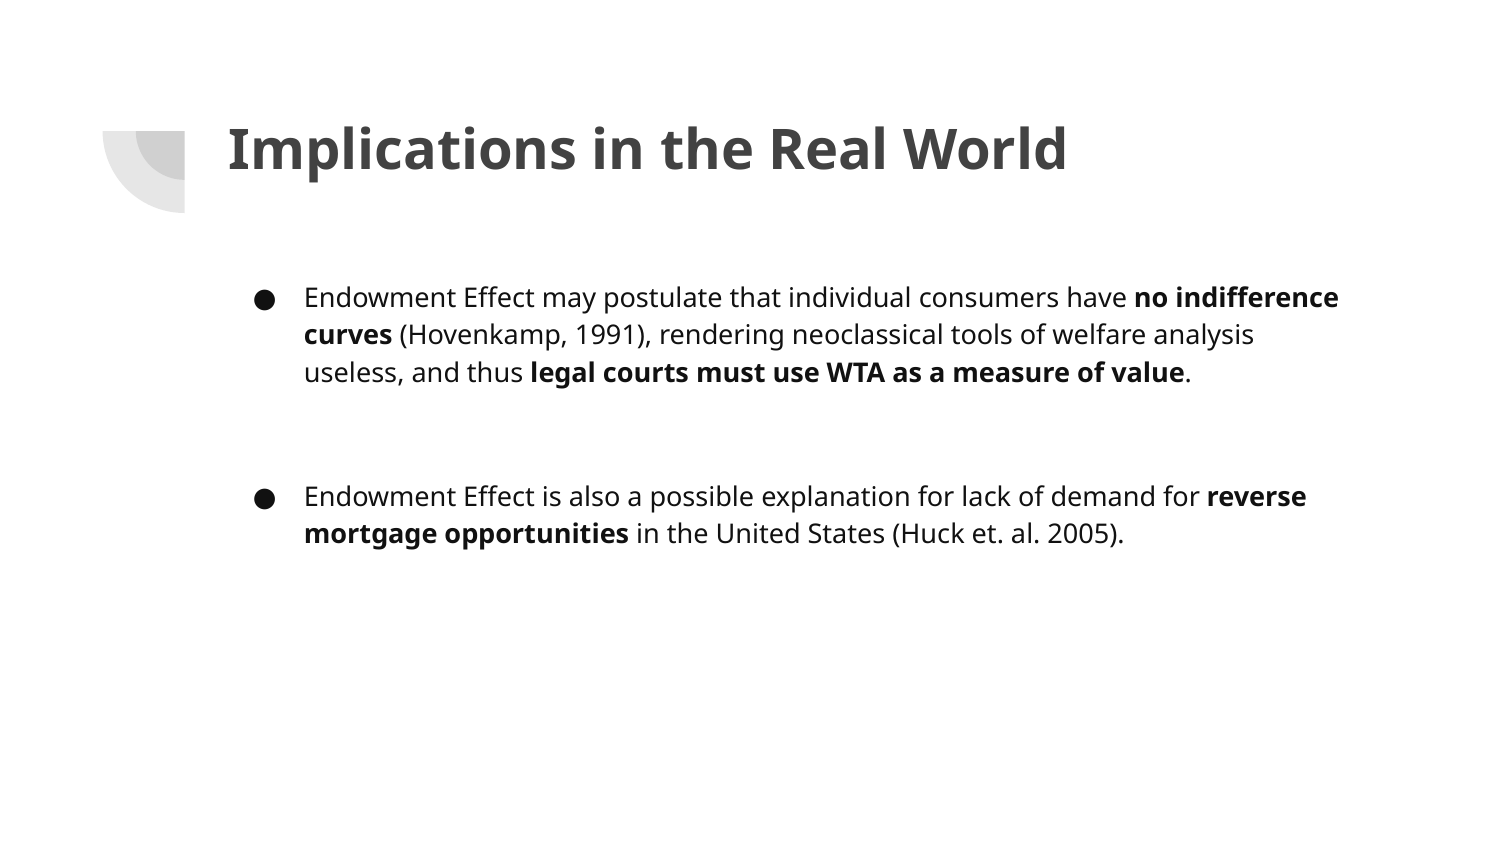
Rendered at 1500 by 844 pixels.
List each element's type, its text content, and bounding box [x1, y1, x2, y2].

title Implications in the Real World [213, 98, 1368, 196]
list Endowment Effect may postulate that individual consumers have no indifference curves (Hovenkamp, 1991), rendering neoclassical tools of welfare analysis useless, and thus legal courts must use WTA as a measure of value. Endowment Effect is also a possible explanation for lack of demand for reverse mortgage opportunities in the United States (Huck et. al. 2005). [213, 260, 1368, 744]
